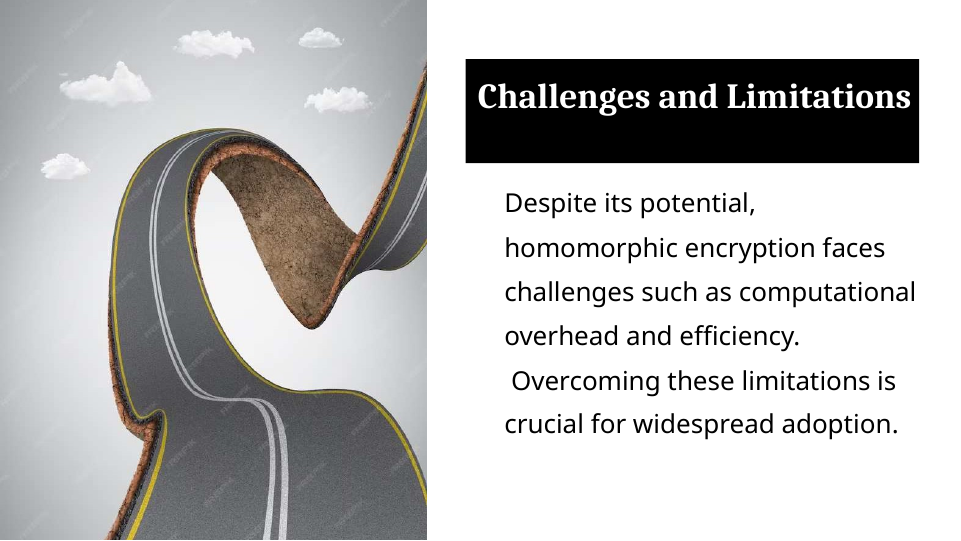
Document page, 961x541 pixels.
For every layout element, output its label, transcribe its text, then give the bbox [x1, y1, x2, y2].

title Challenges and Limitations [465, 59, 920, 164]
picture [0, 0, 427, 540]
text_box Despite its potential, homomorphic encryption faces challenges such as computational overhead and efficiency. Overcoming these limitations is crucial for widespread adoption. [495, 171, 928, 440]
